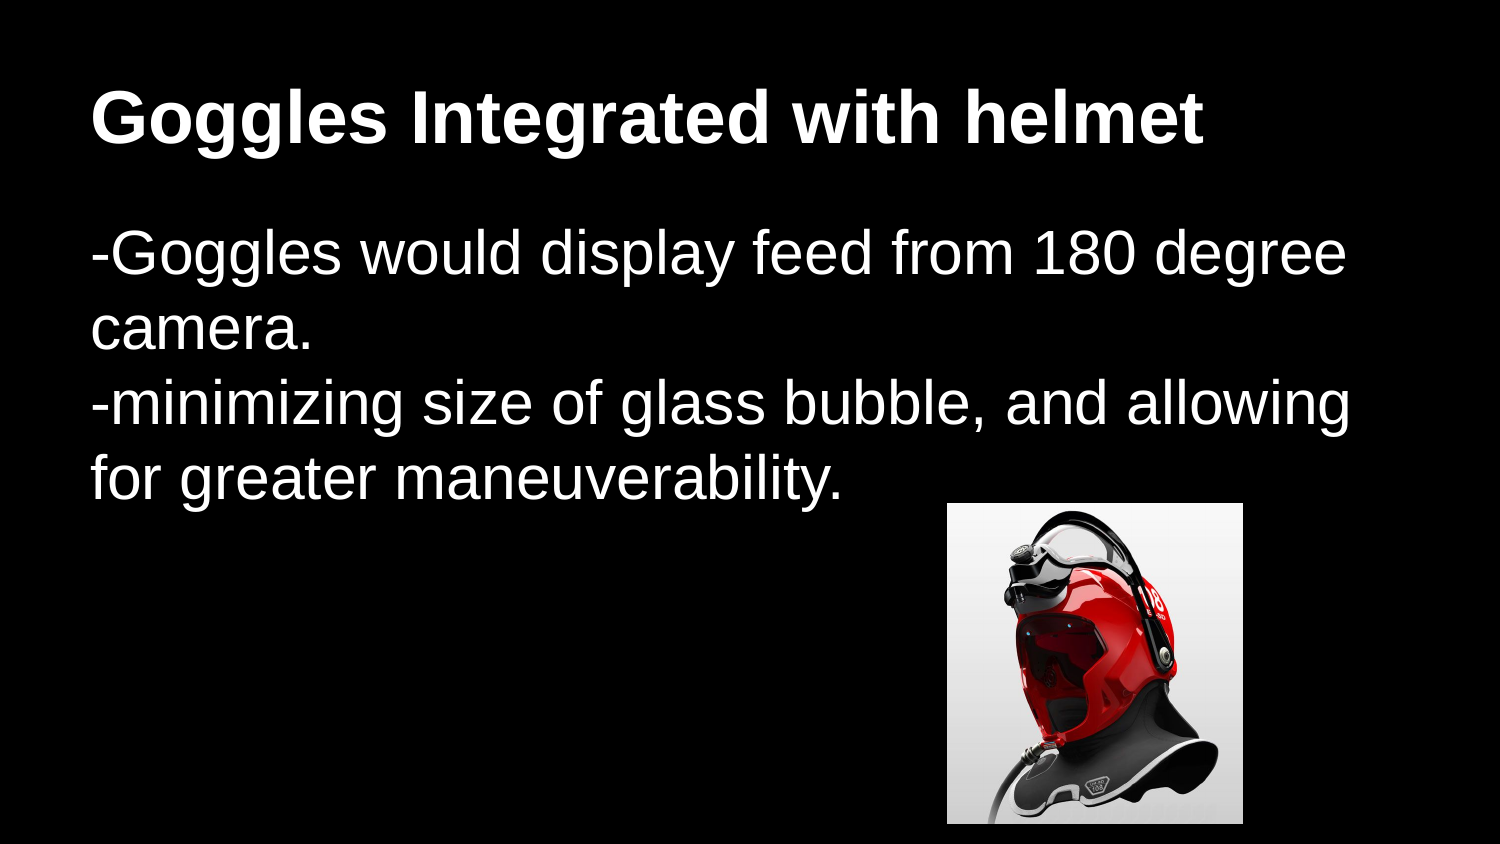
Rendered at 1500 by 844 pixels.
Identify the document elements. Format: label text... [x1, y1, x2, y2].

title Goggles Integrated with helmet [75, 33, 1425, 174]
picture [946, 503, 1243, 824]
list -Goggles would display feed from 180 degree camera. -minimizing size of glass bubble, and allowing for greater maneuverability. [75, 196, 1425, 808]
